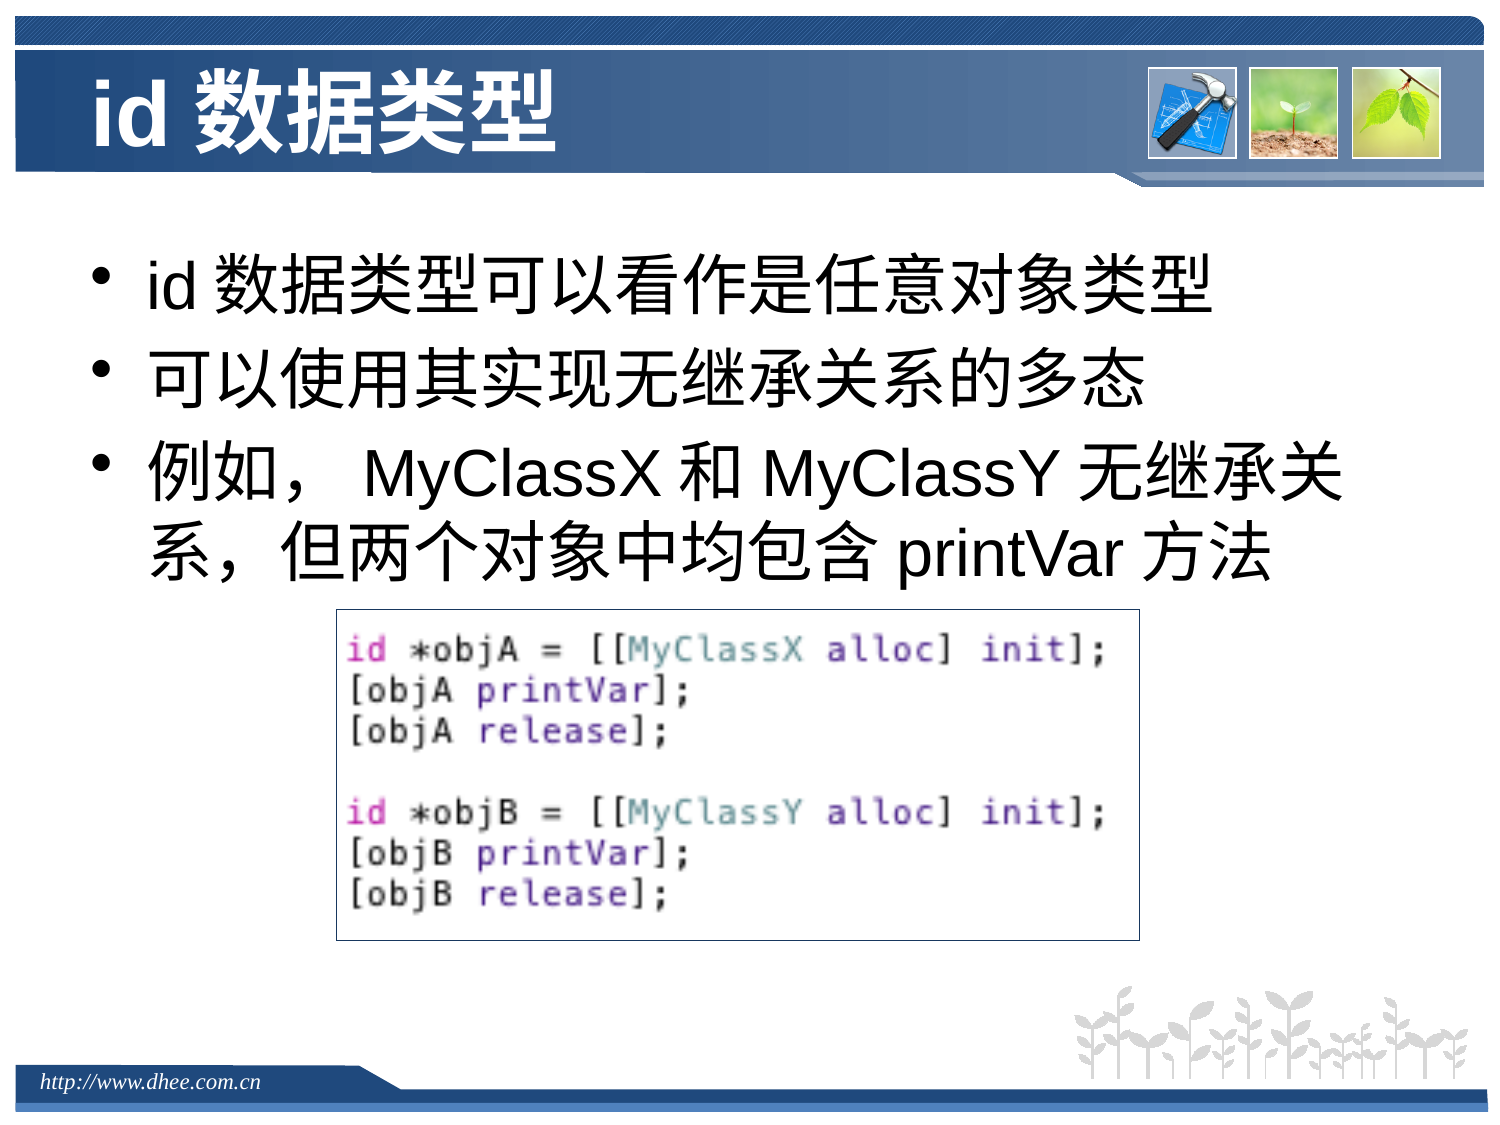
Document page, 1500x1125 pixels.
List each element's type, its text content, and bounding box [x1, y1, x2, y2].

picture [336, 609, 1140, 942]
list id数据类型可以看作是任意对象类型 可以使用其实现无继承关系的多态 例如，MyClassX和MyClassY无继承关系，但两个对象中均包含printVar方法 [75, 235, 1425, 1013]
picture [1251, 69, 1337, 157]
title id数据类型 [75, 39, 1138, 182]
picture [1353, 69, 1439, 157]
picture [1150, 69, 1239, 158]
